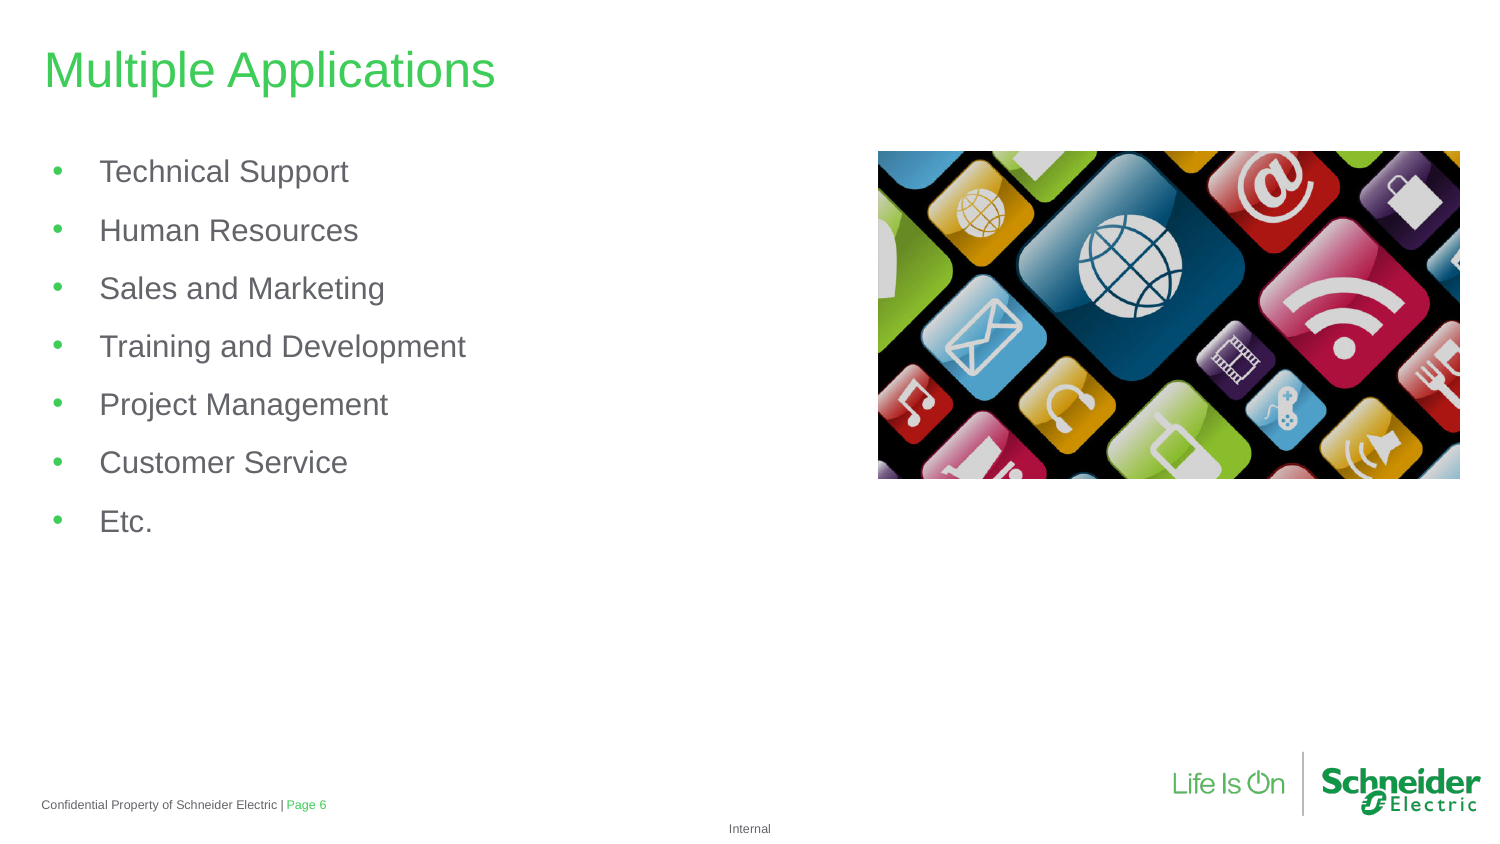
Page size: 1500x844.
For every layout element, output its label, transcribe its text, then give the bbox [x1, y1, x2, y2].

list Multiple Applications [41, 37, 1460, 99]
slide_number Page 6 [290, 796, 373, 812]
list Technical Support Human Resources Sales and Marketing Training and Development Project Management Customer Service Etc. [49, 151, 500, 673]
footer Confidential Property of Schneider Electric | [41, 796, 290, 812]
picture [1159, 737, 1495, 830]
picture [878, 151, 1461, 479]
